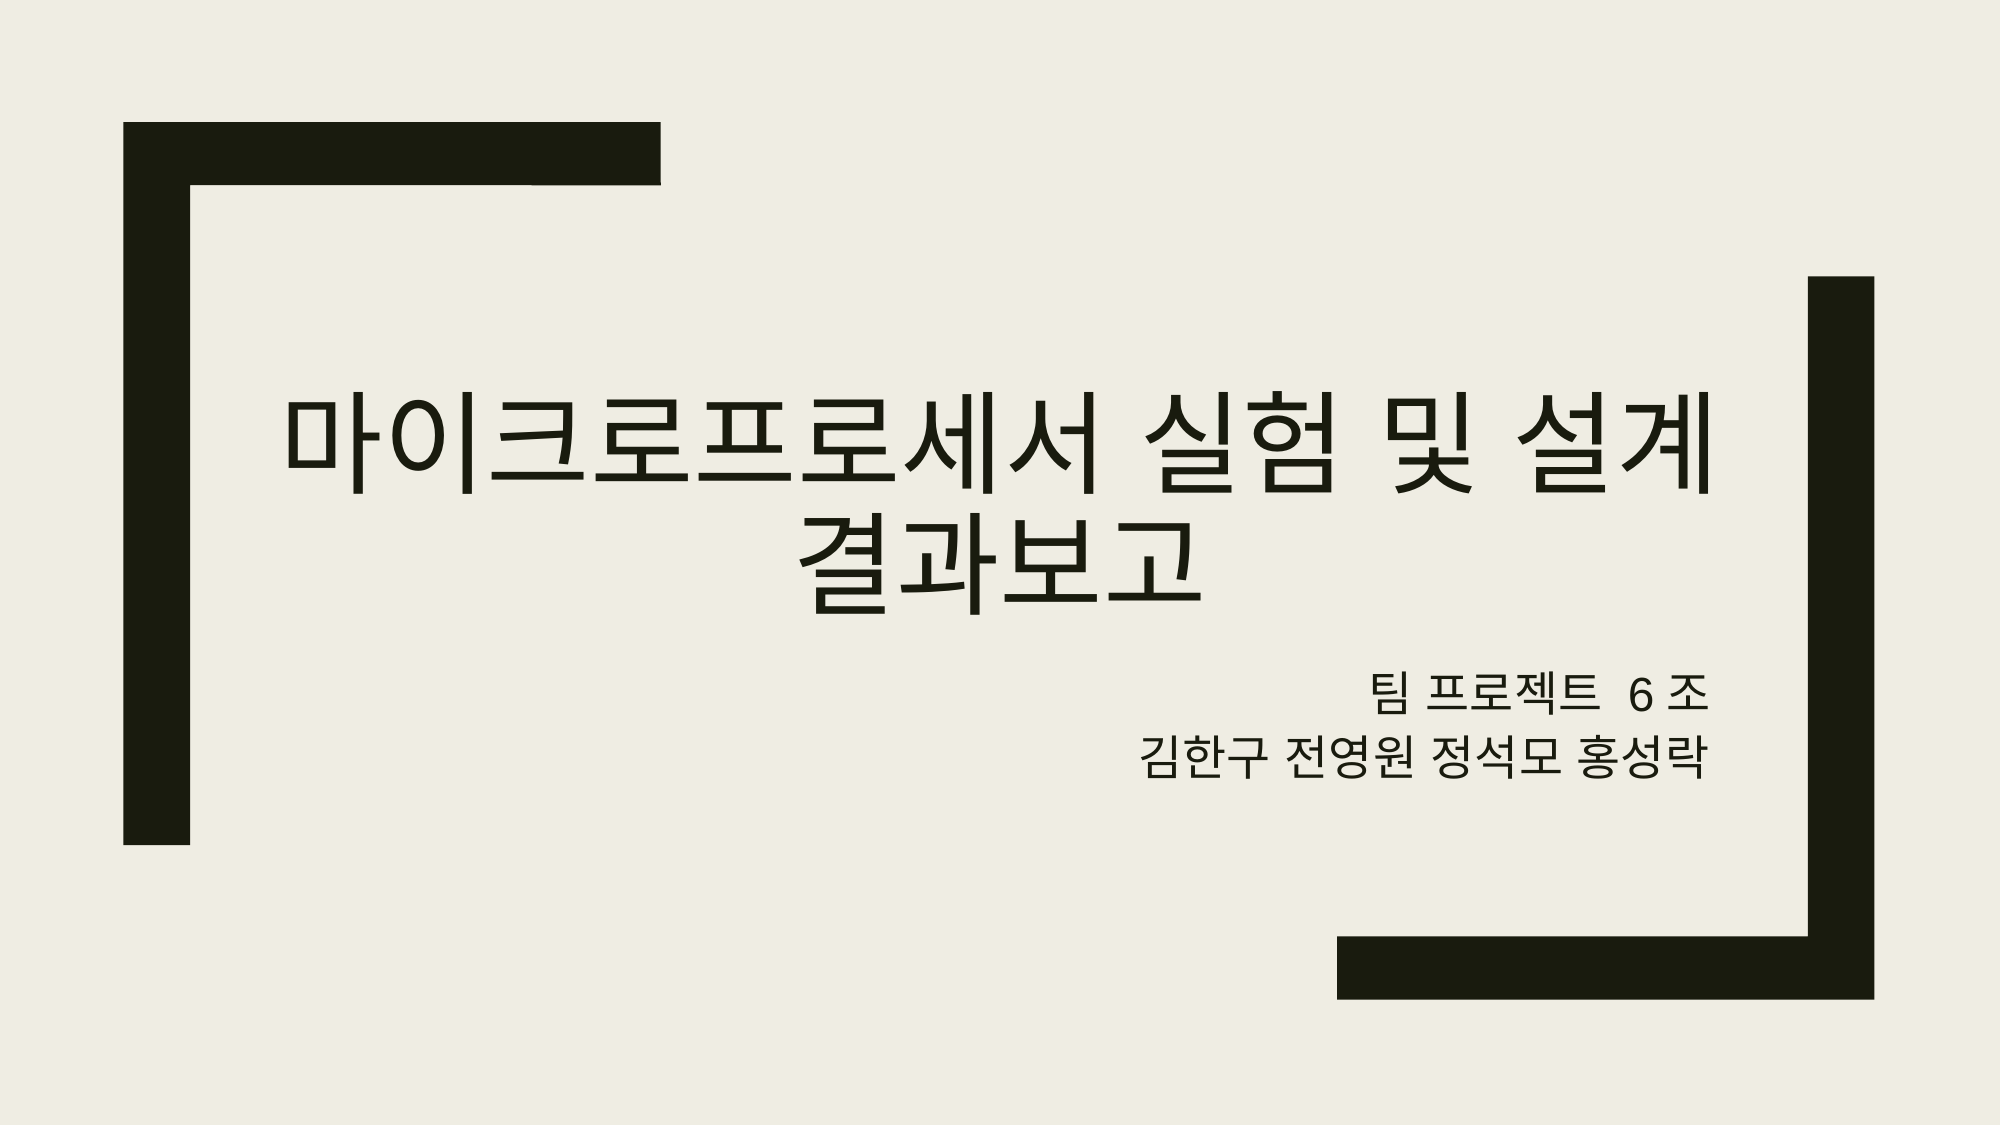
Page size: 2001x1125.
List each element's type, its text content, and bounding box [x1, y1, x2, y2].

subtitle 팀 프로젝트 6조 김한구 전영원 정석모 홍성락 [604, 649, 1726, 828]
title 마이크로프로세서 실험 및 설계 결과보고 [0, 293, 2000, 638]
